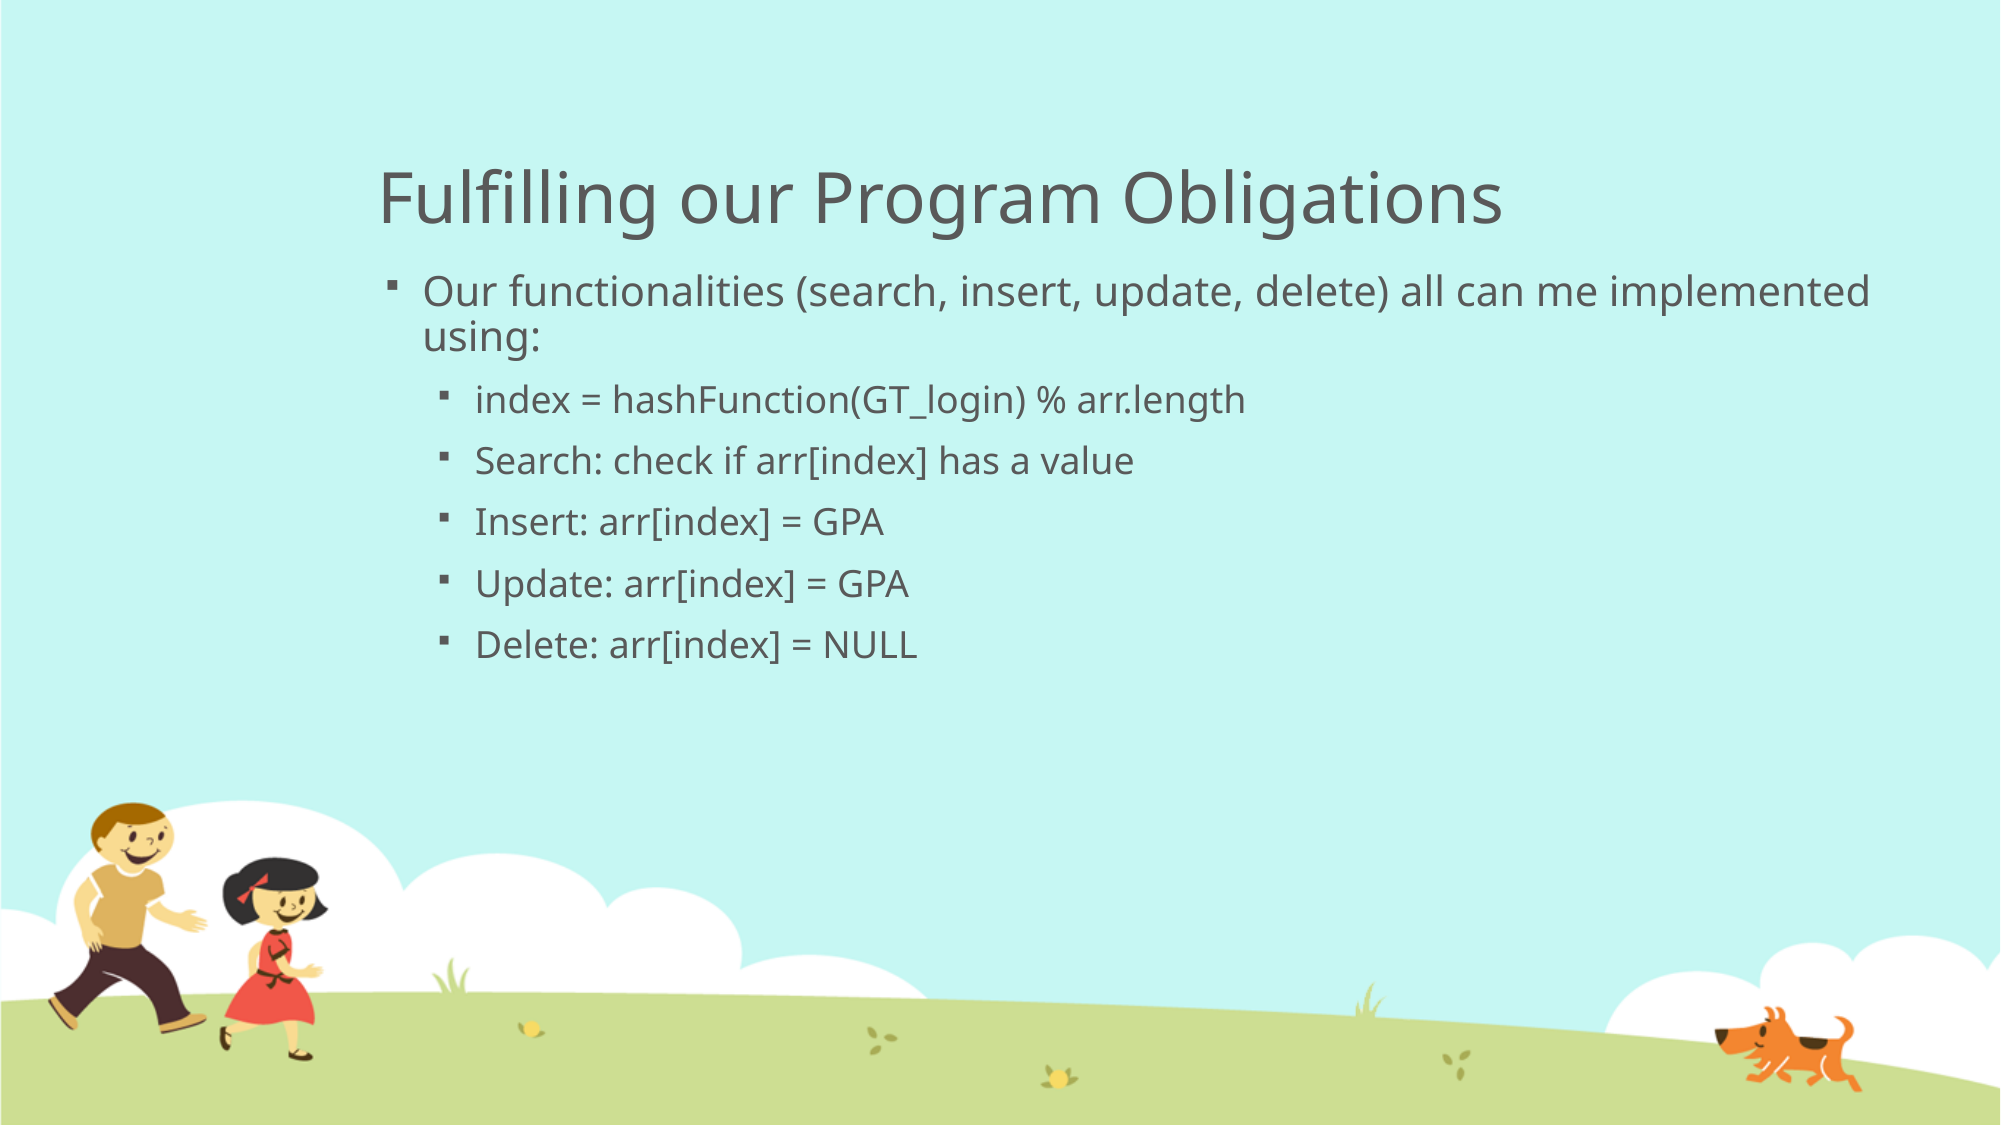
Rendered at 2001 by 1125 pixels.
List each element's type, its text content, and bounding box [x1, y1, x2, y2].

title Fulfilling our Program Obligations [362, 50, 1900, 247]
list Our functionalities (search, insert, update, delete) all can me implemented using: index = hashFunction(GT_login) % arr.length Search: check if arr[index] has a value Insert: arr[index] = GPA Update: arr[index] = GPA Delete: arr[index] = NULL [362, 262, 1900, 938]
picture [0, 0, 2001, 1125]
